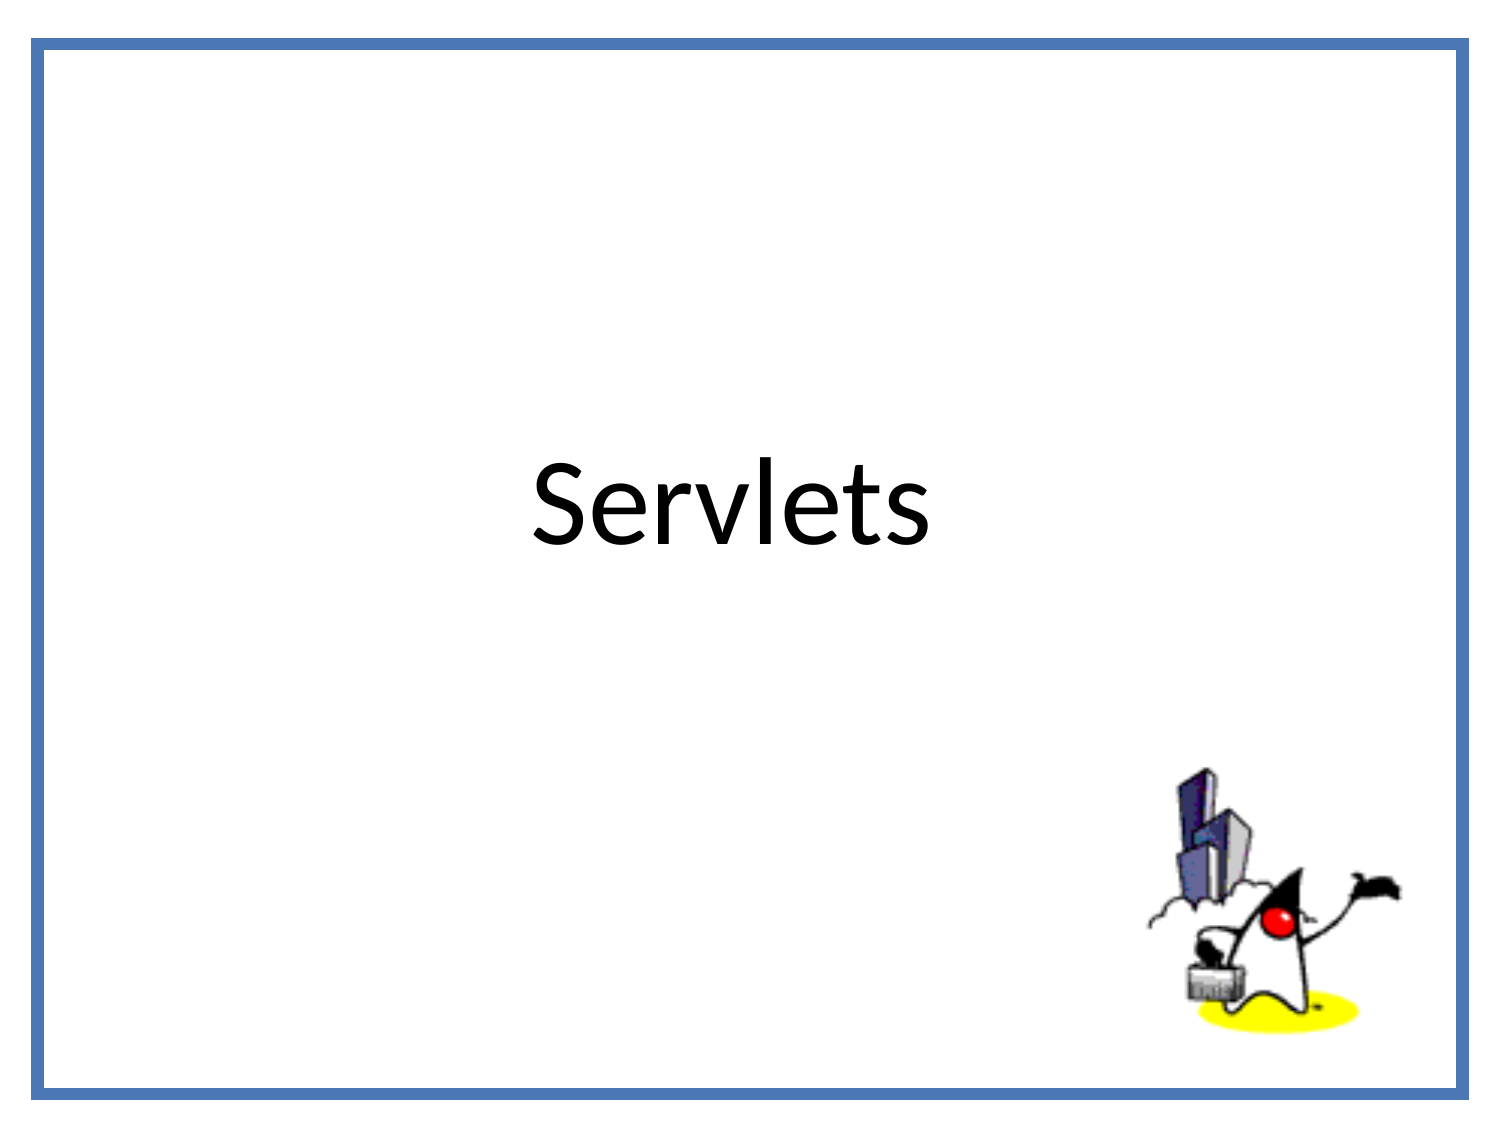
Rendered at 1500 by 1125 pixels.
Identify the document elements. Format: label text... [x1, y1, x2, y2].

picture [1143, 763, 1412, 1047]
title Servlets [134, 363, 1329, 625]
text_box [37, 43, 1463, 1094]
